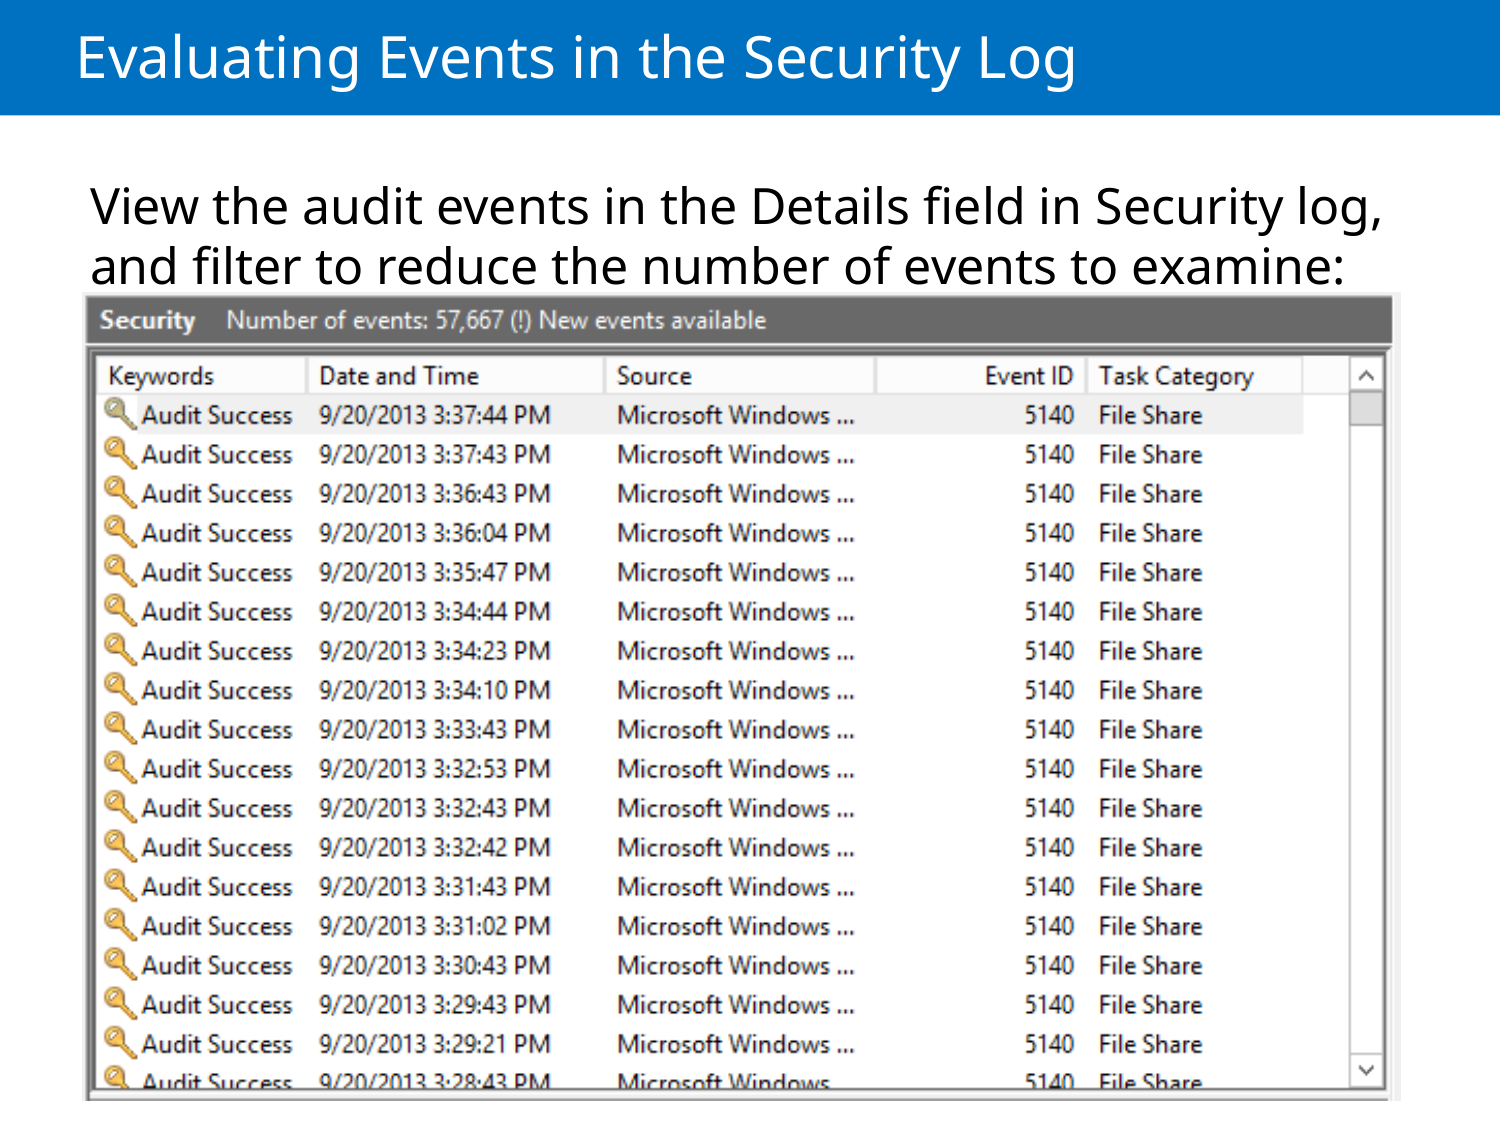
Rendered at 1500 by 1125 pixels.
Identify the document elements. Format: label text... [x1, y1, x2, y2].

picture [81, 292, 1401, 1101]
text_box View the audit events in the Details field in Security log, and filter to reduce the number of events to examine: [75, 167, 1408, 293]
title Evaluating Events in the Security Log [75, 0, 1351, 122]
